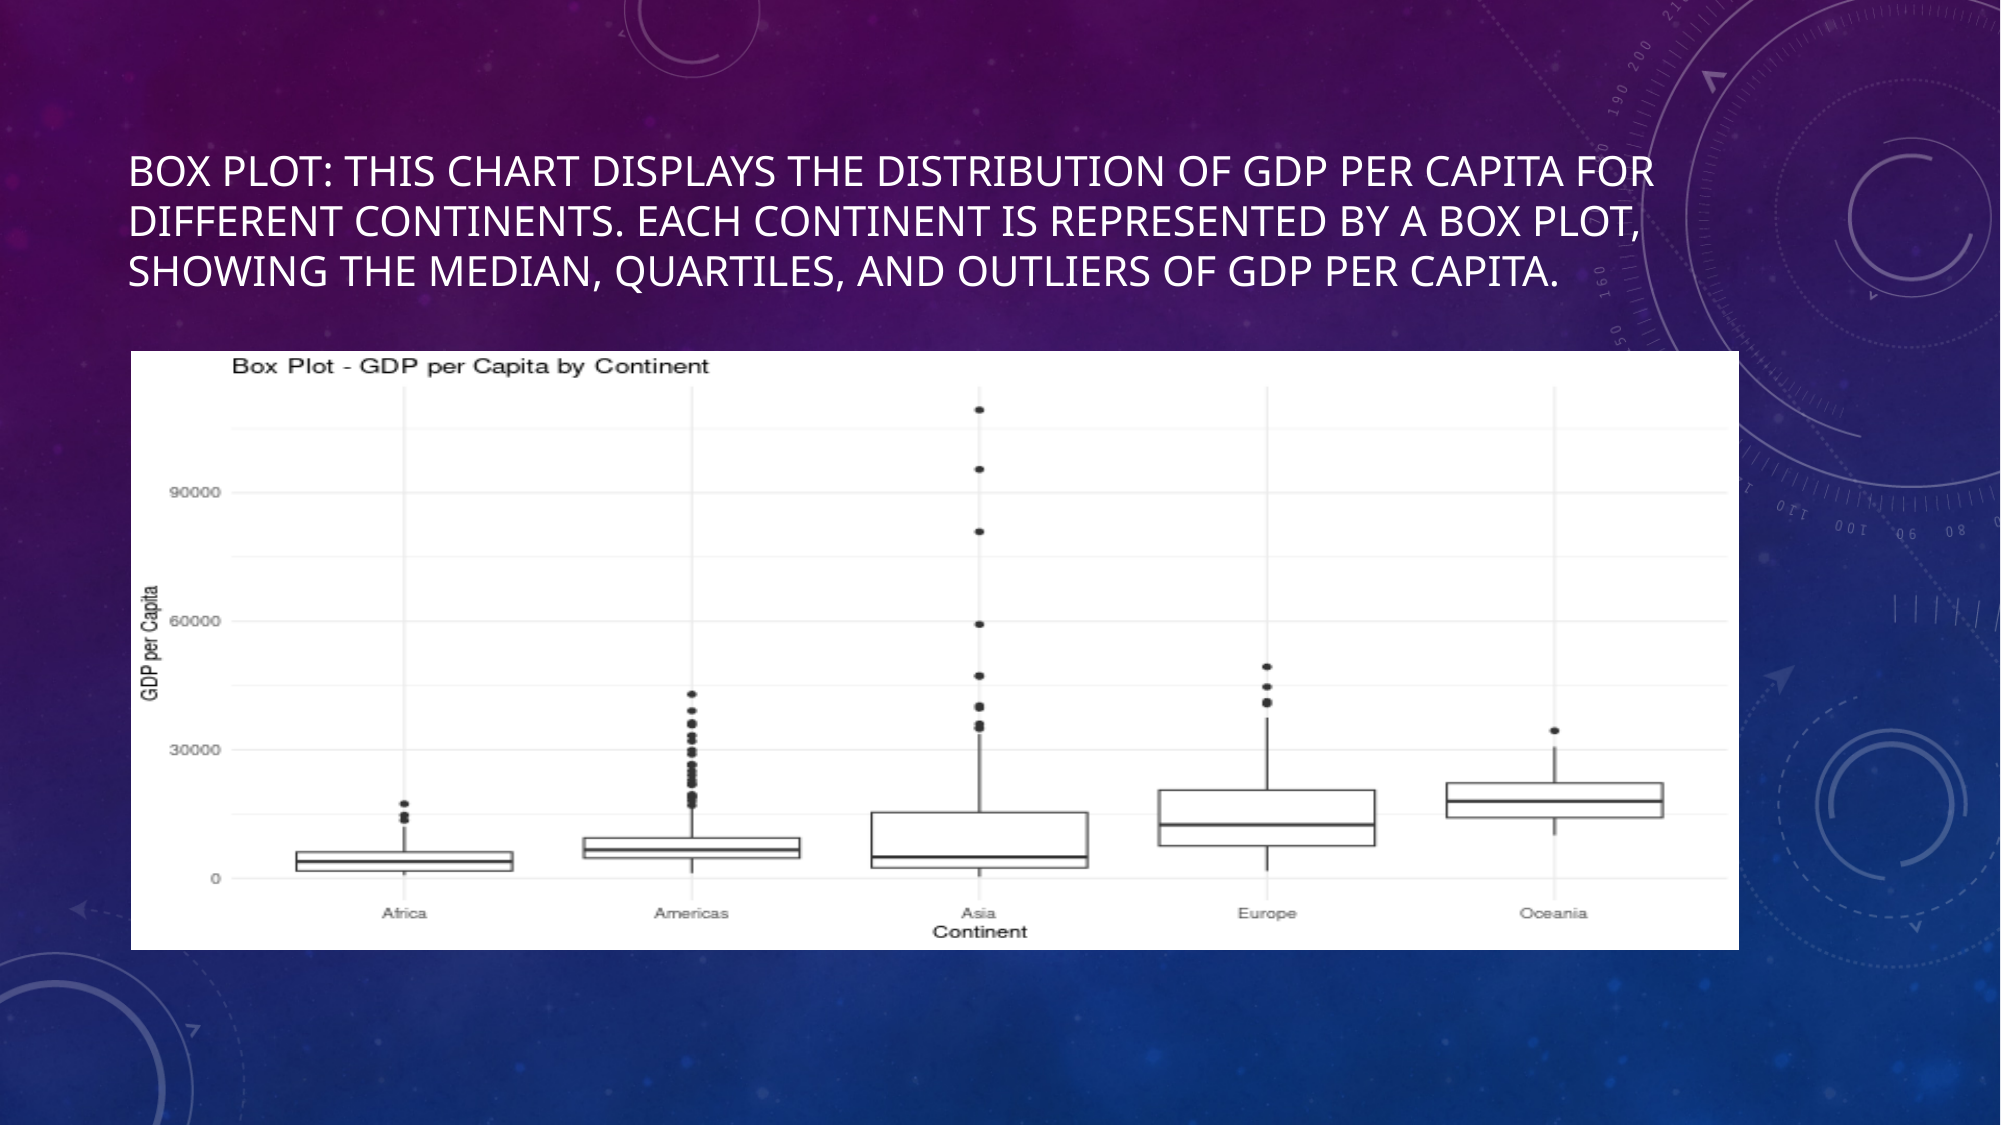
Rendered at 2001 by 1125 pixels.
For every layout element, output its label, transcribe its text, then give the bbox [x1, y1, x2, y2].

title Box Plot: This chart displays the distribution of GDP per capita for different continents. Each continent is represented by a box plot, showing the median, quartiles, and outliers of GDP per capita. [112, 99, 1775, 339]
picture [0, 0, 2001, 1125]
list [131, 350, 1739, 951]
